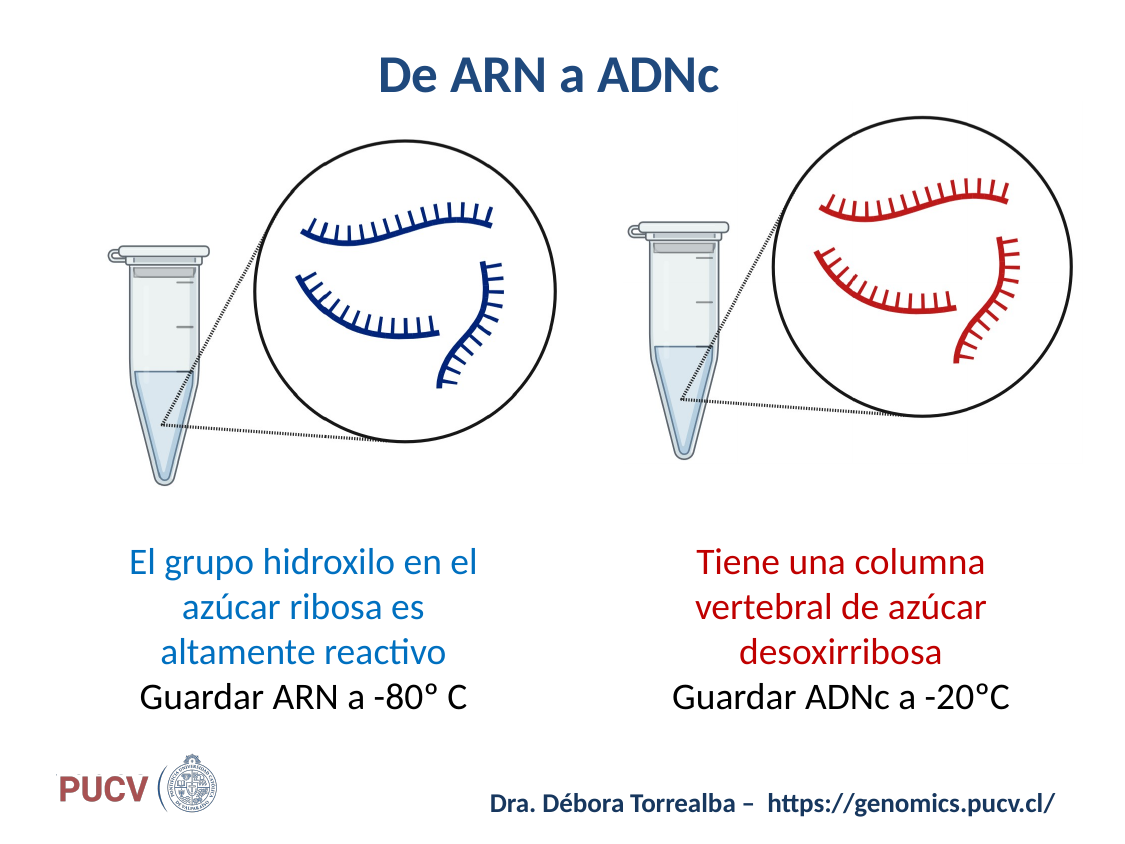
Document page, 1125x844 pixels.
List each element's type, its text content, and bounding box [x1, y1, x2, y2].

picture [56, 769, 224, 818]
picture [623, 101, 1083, 464]
picture [77, 123, 572, 530]
text_box El grupo hidroxilo en el azúcar ribosa es altamente reactivo Guardar ARN a -80º C [91, 538, 516, 769]
text_box Tiene una columna vertebral de azúcar desoxirribosa Guardar ADNc a -20ºC [648, 529, 1034, 769]
title De ARN a ADNc [30, 0, 1068, 112]
